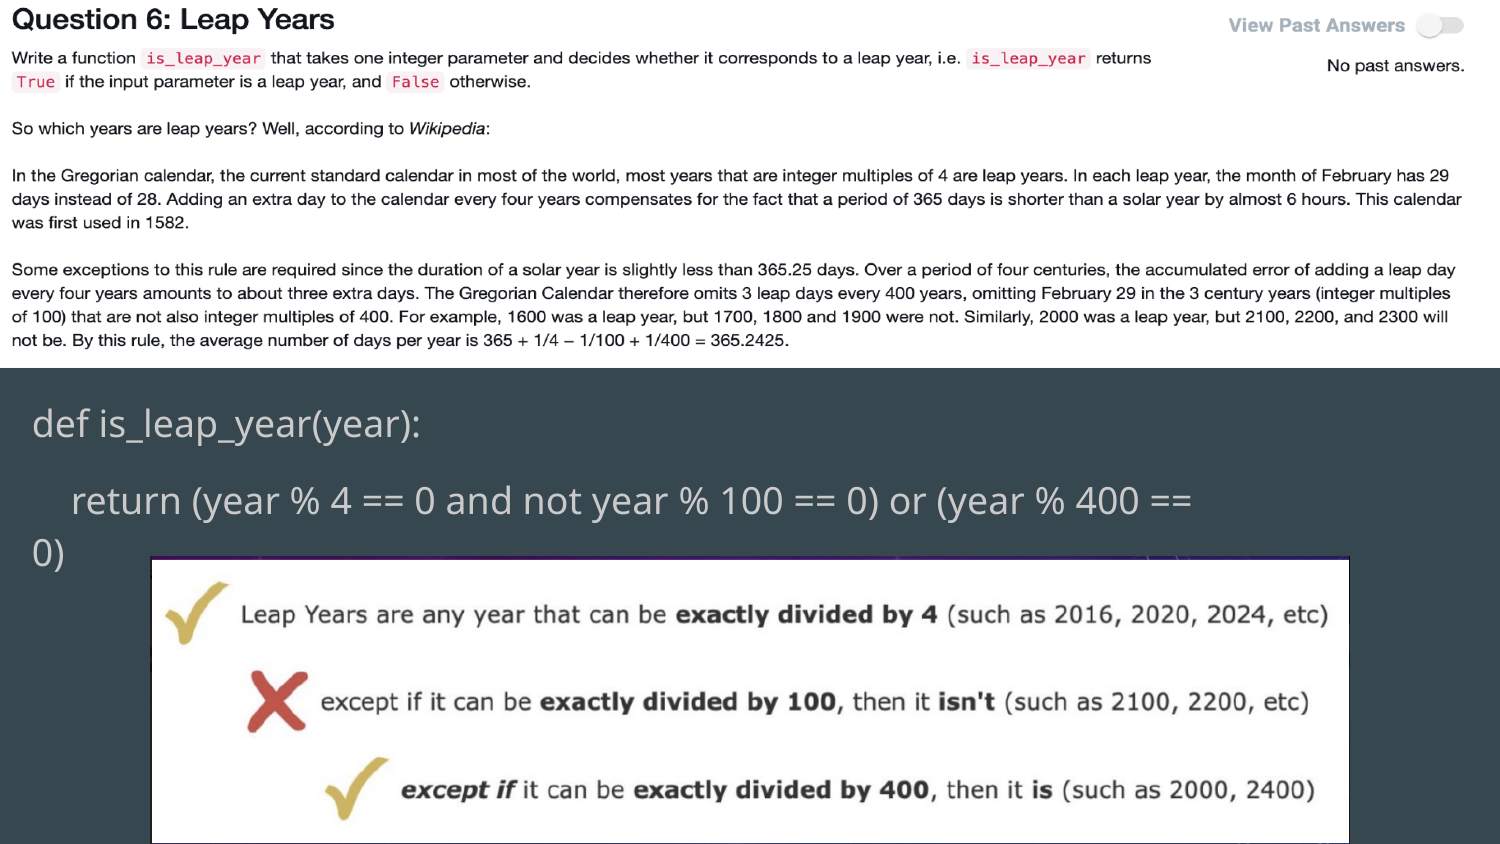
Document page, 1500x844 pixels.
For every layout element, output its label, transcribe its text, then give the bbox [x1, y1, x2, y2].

list def is_leap_year(year): return (year % 4 == 0 and not year % 100 == 0) or (year % 400 == 0) [16, 378, 1225, 602]
picture [150, 555, 1350, 844]
picture [0, 0, 1500, 368]
